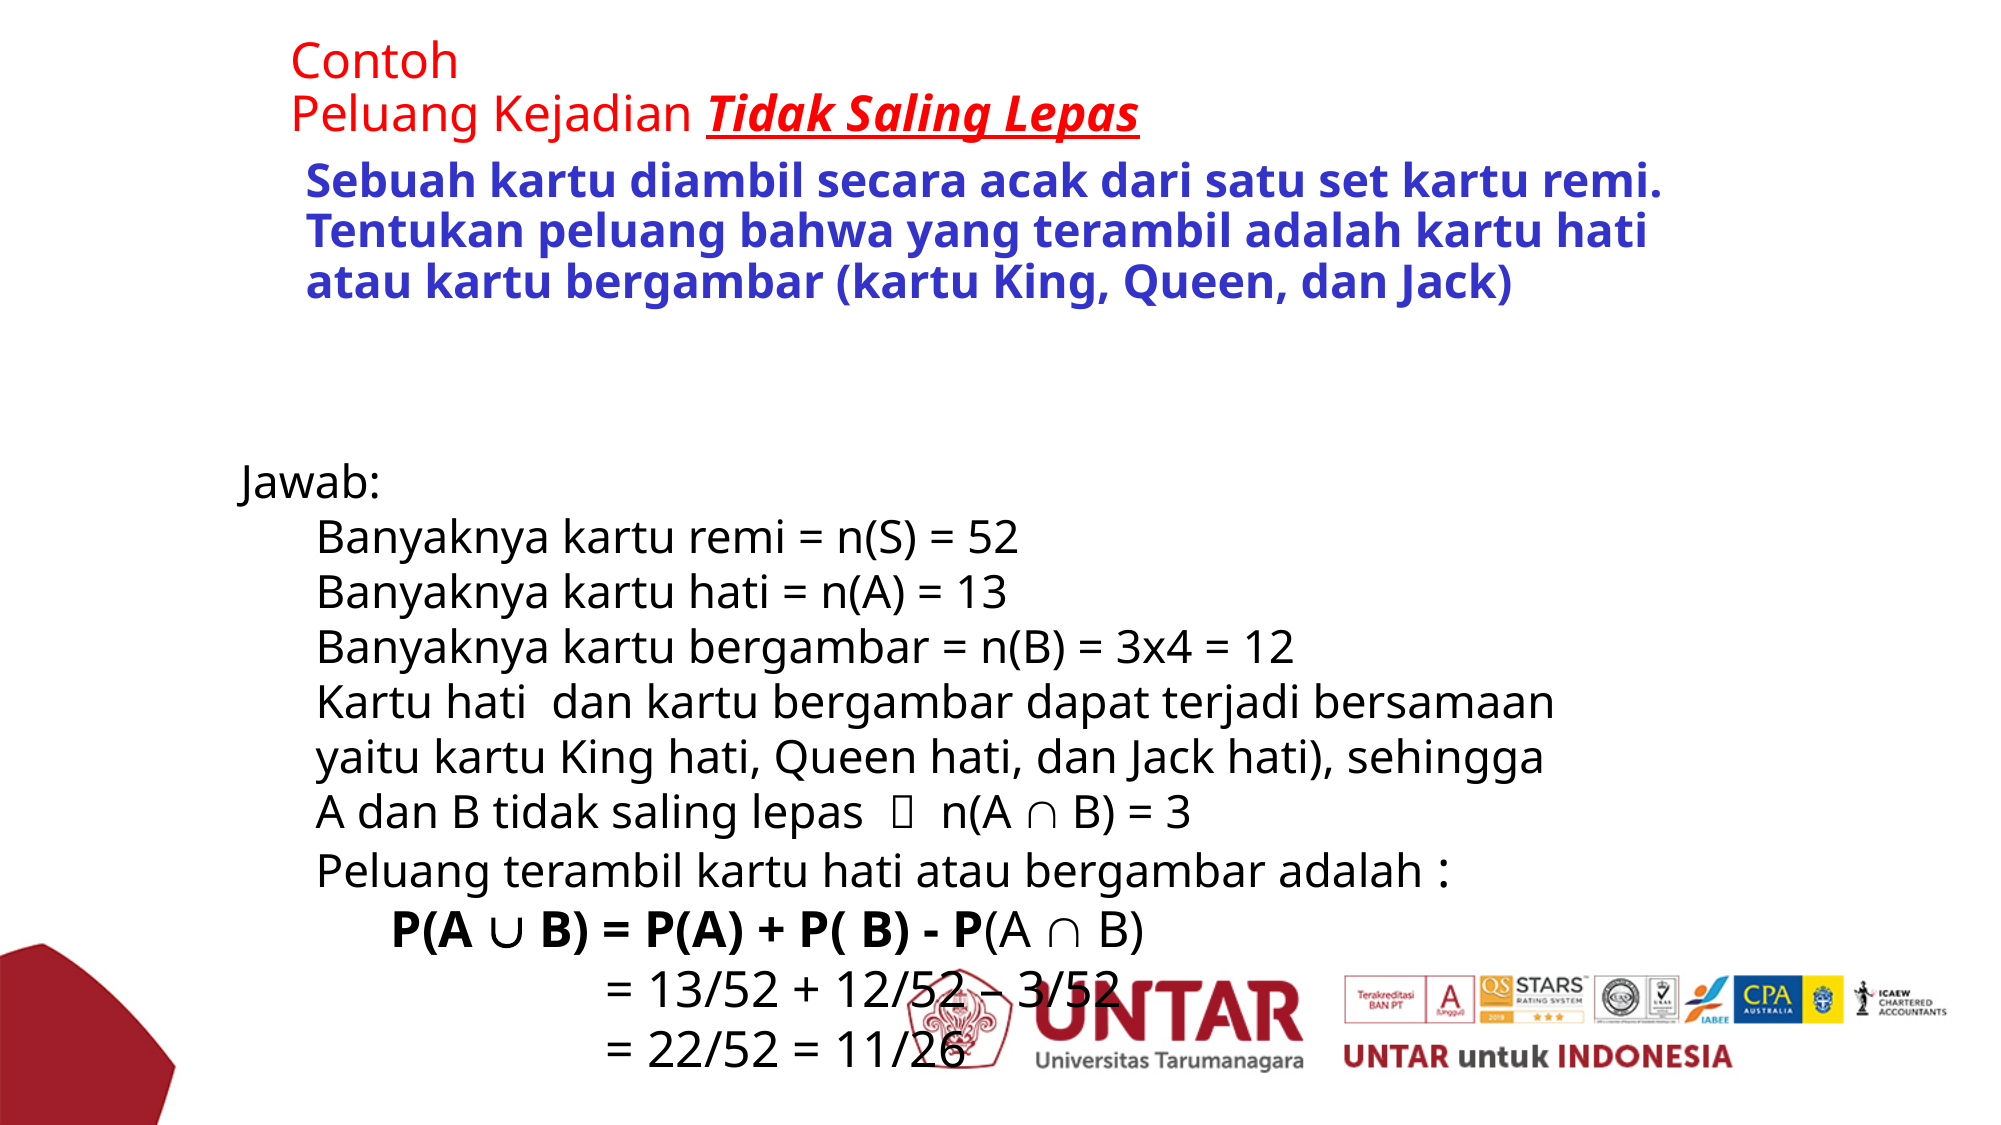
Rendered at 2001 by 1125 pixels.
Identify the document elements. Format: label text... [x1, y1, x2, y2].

text_box Jawab: Banyaknya kartu remi = n(S) = 52 Banyaknya kartu hati = n(A) = 13 Banyaknya kartu bergambar = n(B) = 3x4 = 12 Kartu hati dan kartu bergambar dapat terjadi bersamaan yaitu kartu King hati, Queen hati, dan Jack hati), sehingga A dan B tidak saling lepas  n(A  B) = 3 Peluang terambil kartu hati atau bergambar adalah : P(A  B) = P(A) + P( B) - P(A  B) = 13/52 + 12/52 – 3/52 = 22/52 = 11/26 [225, 445, 1572, 1085]
list Sebuah kartu diambil secara acak dari satu set kartu remi. Tentukan peluang bahwa yang terambil adalah kartu hati atau kartu bergambar (kartu King, Queen, dan Jack) [290, 149, 1700, 363]
picture [0, 0, 2001, 1125]
title Contoh Peluang Kejadian Tidak Saling Lepas [275, 28, 1625, 150]
